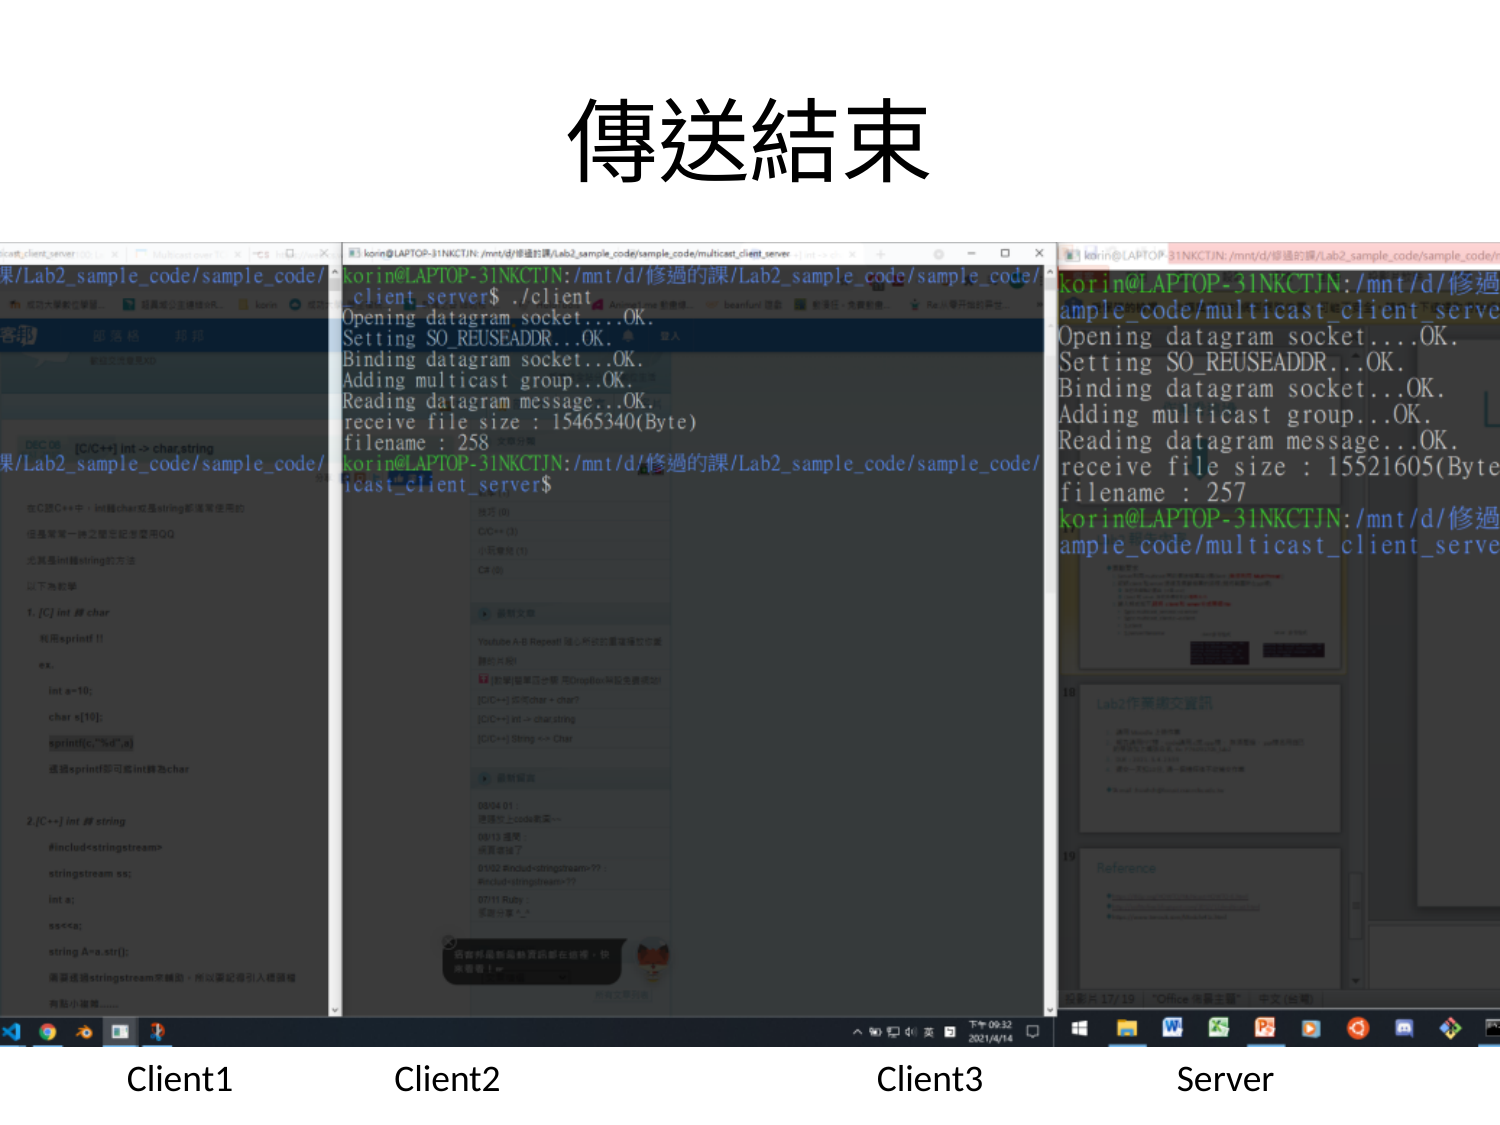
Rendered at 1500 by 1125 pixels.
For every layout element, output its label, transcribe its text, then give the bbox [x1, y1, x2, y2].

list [0, 242, 1500, 1047]
text_box Client1 Client2 Client3 Server [112, 1058, 1353, 1107]
title 傳送結束 [75, 45, 1425, 233]
